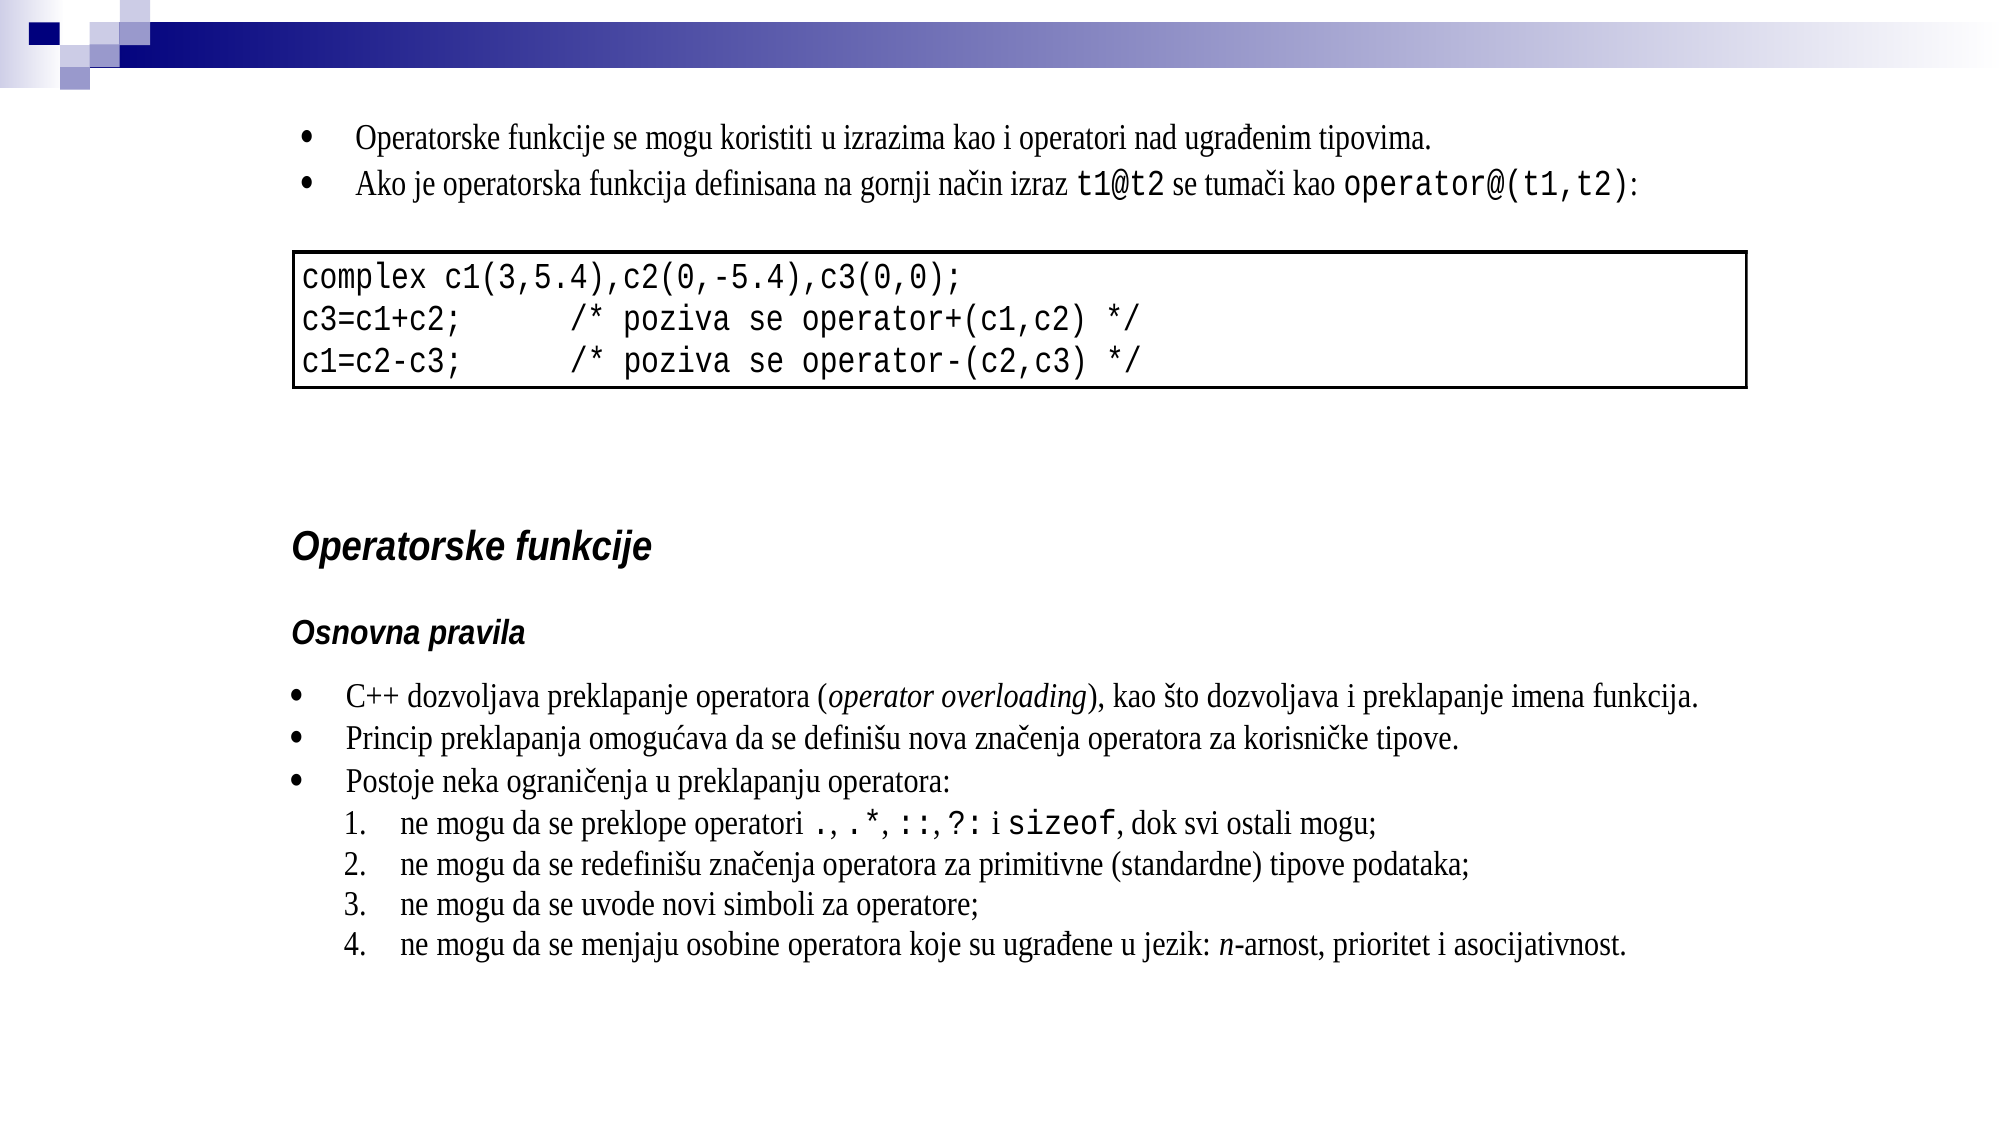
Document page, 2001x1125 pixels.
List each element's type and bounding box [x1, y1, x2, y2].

text_box [290, 479, 1751, 965]
text_box [290, 113, 1751, 433]
